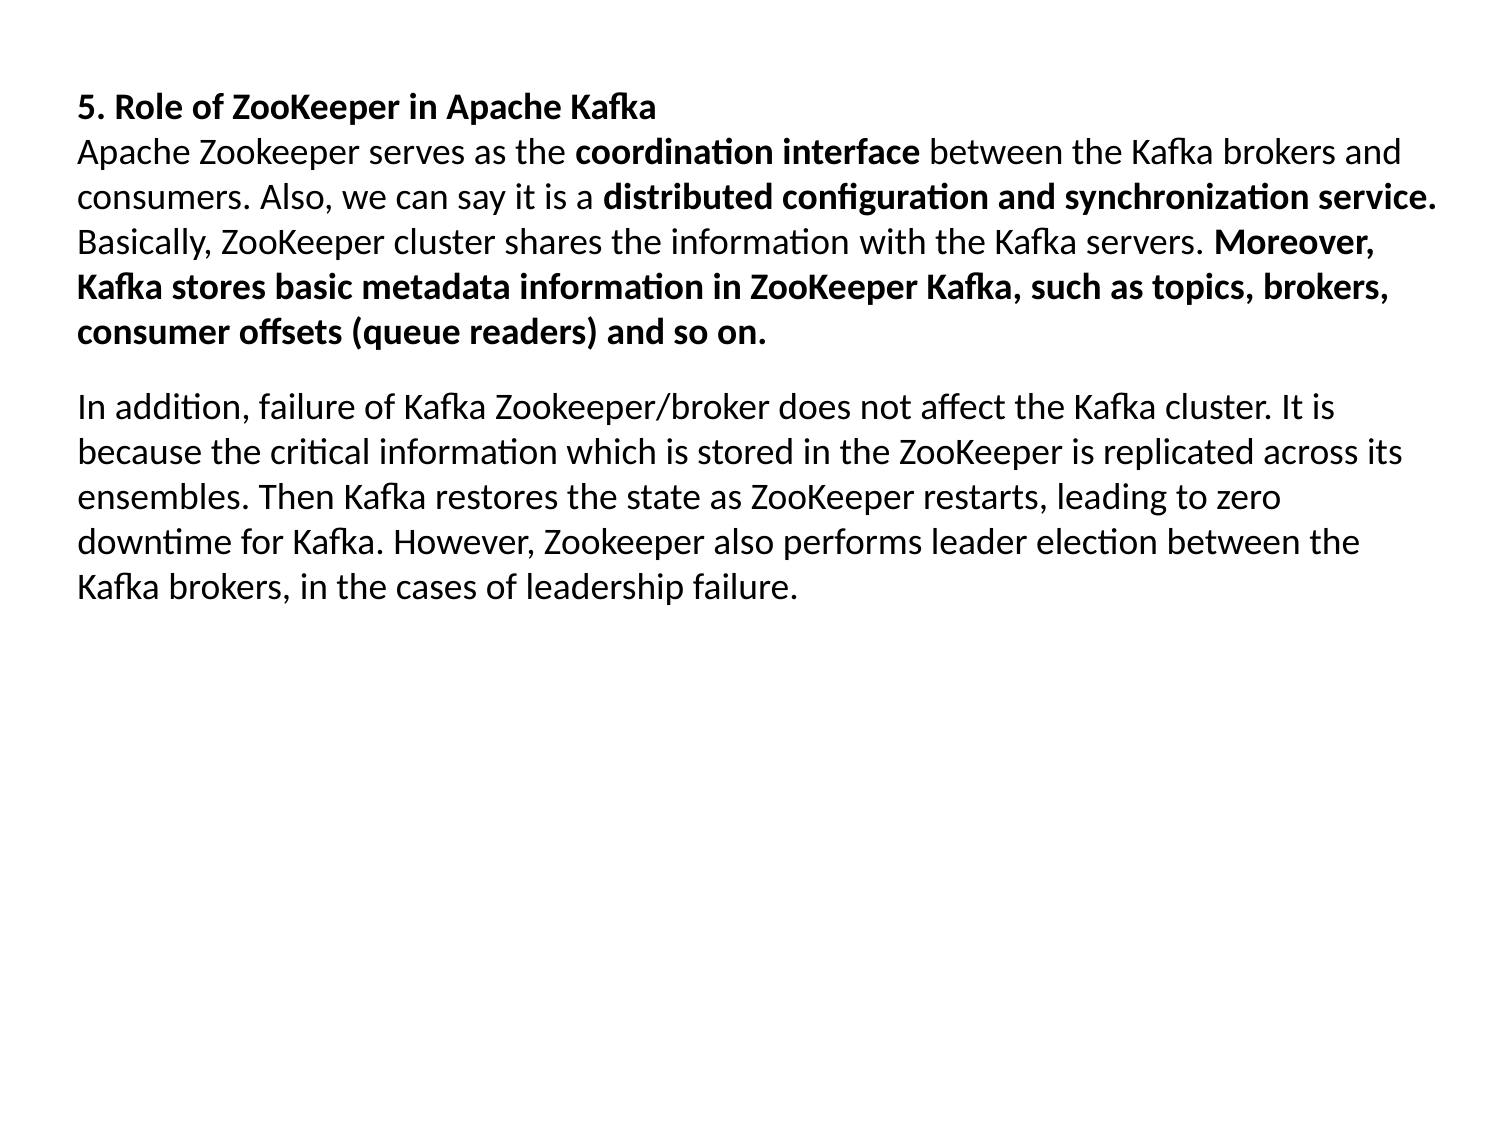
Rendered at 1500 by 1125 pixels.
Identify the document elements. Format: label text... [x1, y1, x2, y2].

text_box In addition, failure of Kafka Zookeeper/broker does not affect the Kafka cluster. It is because the critical information which is stored in the ZooKeeper is replicated across its ensembles. Then Kafka restores the state as ZooKeeper restarts, leading to zero downtime for Kafka. However, Zookeeper also performs leader election between the Kafka brokers, in the cases of leadership failure. [62, 374, 1450, 615]
text_box 5. Role of ZooKeeper in Apache Kafka Apache Zookeeper serves as the coordination interface between the Kafka brokers and consumers. Also, we can say it is a distributed configuration and synchronization service. Basically, ZooKeeper cluster shares the information with the Kafka servers. Moreover, Kafka stores basic metadata information in ZooKeeper Kafka, such as topics, brokers, consumer offsets (queue readers) and so on. [62, 74, 1475, 360]
